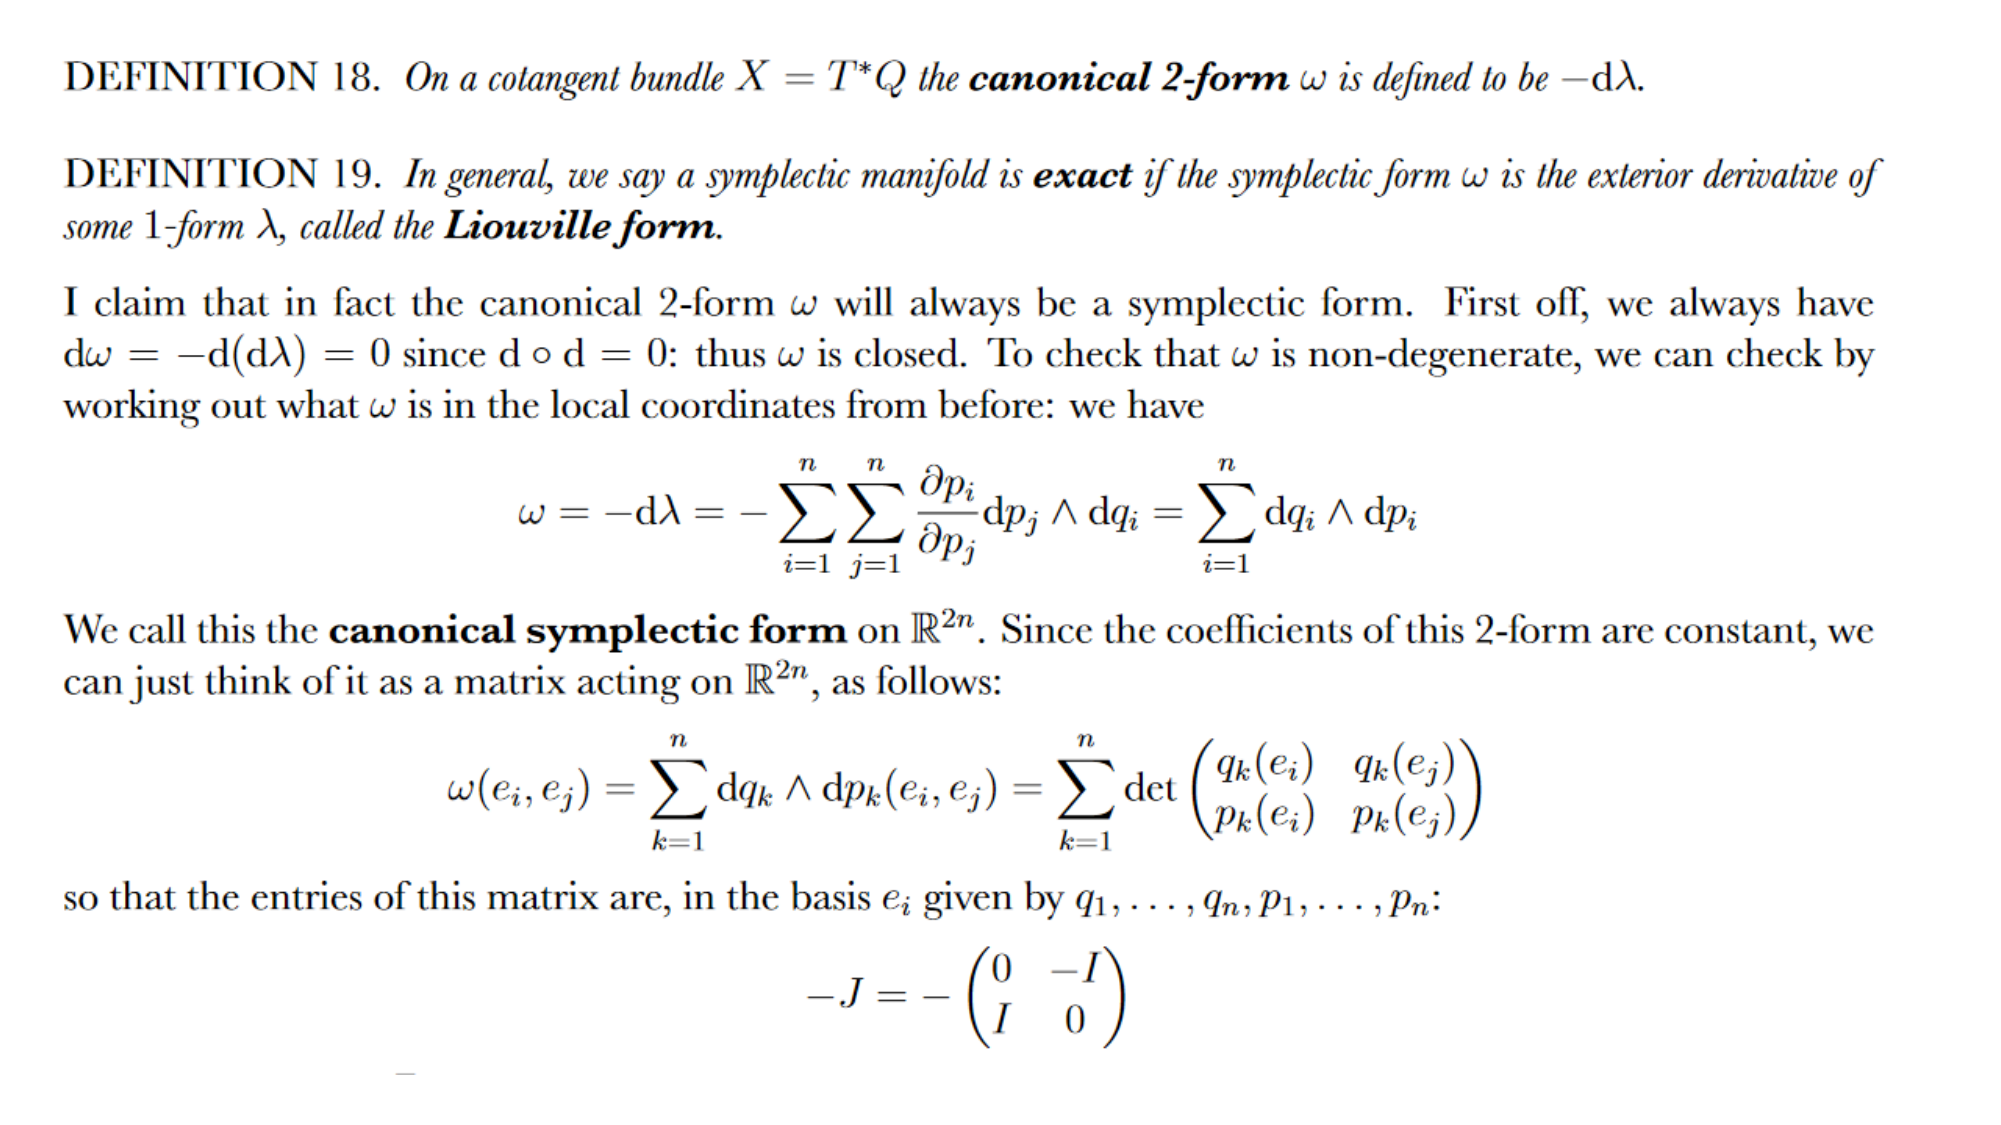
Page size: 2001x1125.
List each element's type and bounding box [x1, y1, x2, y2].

picture [24, 49, 1976, 1076]
